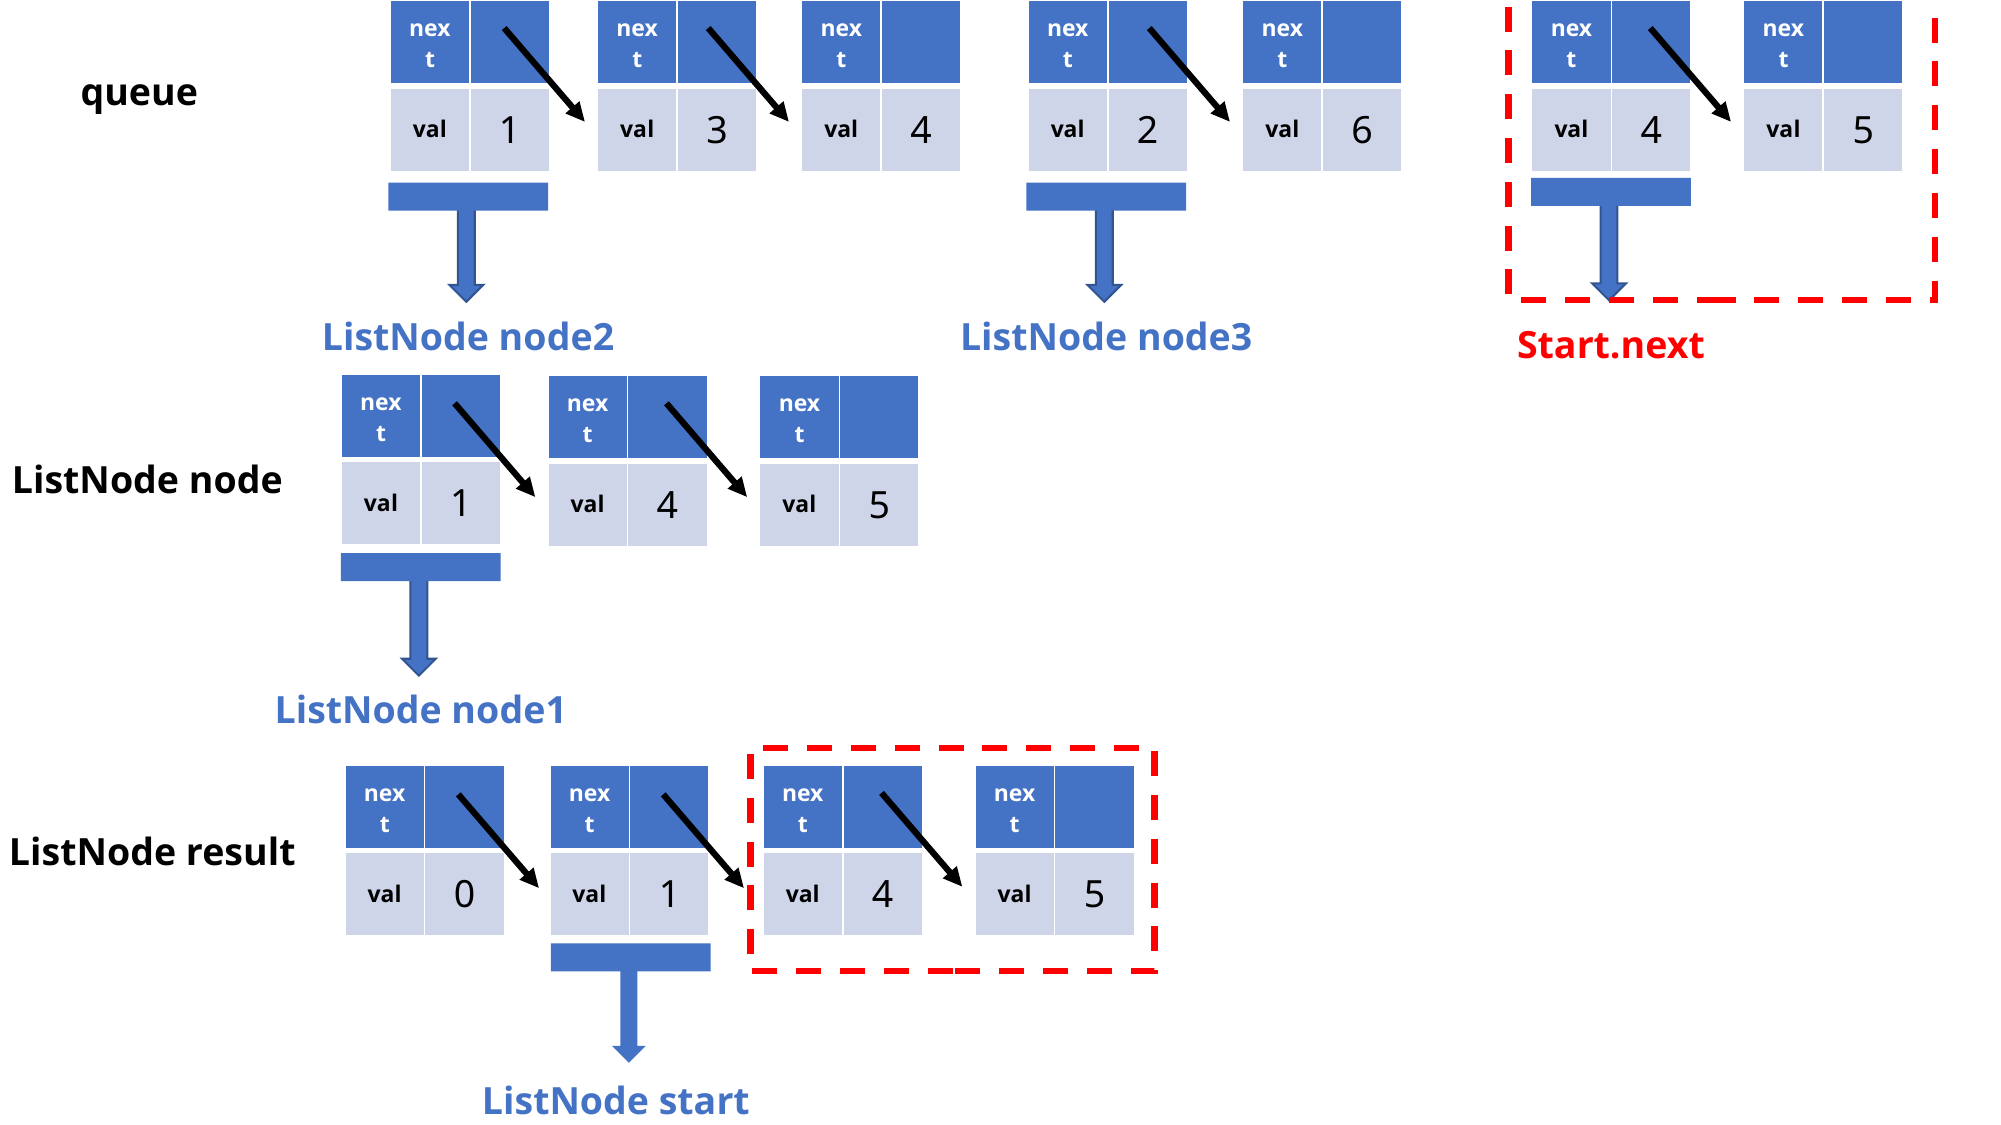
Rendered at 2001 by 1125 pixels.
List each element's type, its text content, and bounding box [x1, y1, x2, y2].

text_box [663, 794, 744, 888]
text_box ListNode node [0, 448, 298, 509]
table_cell val [760, 464, 839, 546]
text_box [1084, 212, 1124, 304]
text_box queue [65, 60, 214, 121]
table_cell val [551, 853, 629, 935]
text_box [1025, 182, 1187, 212]
table_header next [342, 375, 420, 457]
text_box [1149, 28, 1230, 122]
table_cell 1 [630, 853, 708, 935]
table_cell val [346, 853, 424, 935]
table_header [422, 375, 500, 457]
table_cell 3 [678, 89, 756, 171]
table_cell 0 [425, 853, 504, 935]
text_box ListNode result [0, 820, 311, 880]
table_cell val [598, 89, 676, 171]
table_header [471, 1, 549, 83]
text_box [504, 28, 585, 122]
text_box [550, 942, 712, 972]
text_box [340, 552, 502, 582]
table_cell 4 [628, 464, 707, 546]
table_header [1109, 1, 1187, 83]
text_box [399, 582, 439, 678]
table_header next [391, 1, 469, 83]
table_cell val [802, 89, 880, 171]
table_cell 1 [422, 462, 500, 544]
text_box ListNode node3 [945, 305, 1268, 365]
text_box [881, 792, 962, 887]
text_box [454, 403, 535, 497]
text_box ListNode start [467, 1069, 765, 1125]
table_header [678, 1, 756, 83]
text_box [446, 212, 486, 304]
table_cell val [549, 464, 627, 546]
table_cell val [1243, 89, 1321, 171]
table_header [882, 1, 960, 83]
text_box ListNode node1 [259, 678, 582, 739]
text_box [1650, 28, 1731, 122]
table_header next [549, 376, 627, 458]
table_cell val [1029, 89, 1107, 171]
table_header [628, 376, 707, 458]
text_box ListNode node2 [307, 305, 630, 365]
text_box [666, 403, 747, 497]
table_header next [346, 766, 424, 848]
text_box [1508, 0, 1936, 301]
table_header next [1243, 1, 1321, 83]
table_header next [598, 1, 676, 83]
table_header [1323, 1, 1401, 83]
table_cell val [391, 89, 469, 171]
table_header [630, 766, 708, 848]
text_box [708, 28, 789, 122]
table_header [425, 766, 504, 848]
table_header [840, 376, 918, 458]
text_box [609, 972, 649, 1065]
table_cell 6 [1323, 89, 1401, 171]
table_header next [1029, 1, 1107, 83]
table_cell 2 [1109, 89, 1187, 171]
text_box [387, 182, 549, 212]
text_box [458, 794, 539, 888]
text_box [749, 747, 1156, 972]
table_header next [760, 376, 839, 458]
text_box Start.next [1502, 313, 1720, 373]
table_cell val [342, 462, 420, 544]
table_cell 5 [840, 464, 918, 546]
table_header next [802, 1, 880, 83]
table_cell 4 [882, 89, 960, 171]
table_cell 1 [471, 89, 549, 171]
table_header next [551, 766, 629, 848]
